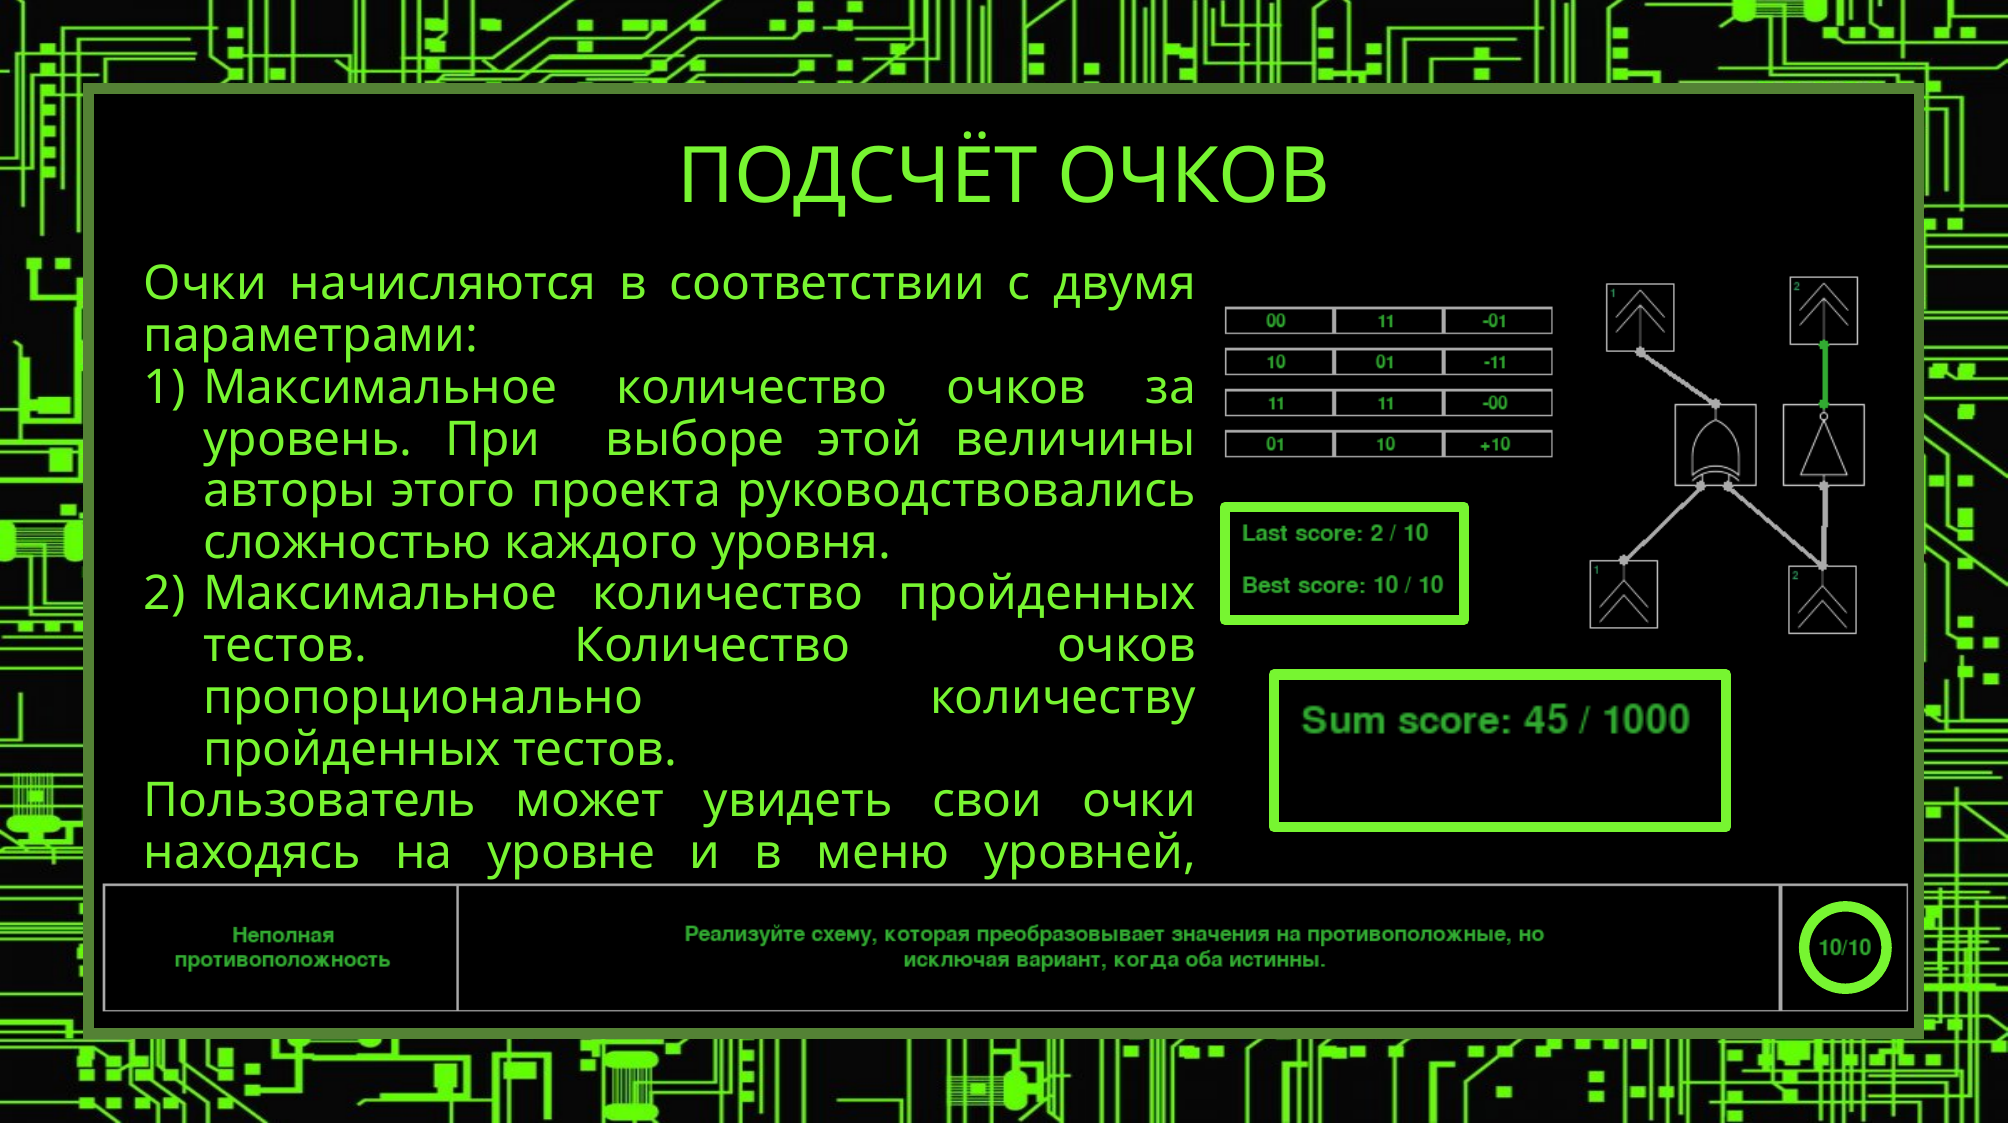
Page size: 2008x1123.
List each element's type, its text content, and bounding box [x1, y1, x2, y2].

title ПОДСЧЁТ ОЧКОВ [649, 88, 1359, 266]
picture [0, 0, 2008, 1123]
text_box [87, 88, 1920, 1034]
text_box Очки начисляются в соответствии с двумя параметрами: Максимальное количество очков за уровень. При выборе этой величины авторы этого проекта руководствовались сложностью каждого уровня. Максимальное количество пройденных тестов. Количество очков пропорционально количеству пройденных тестов. Пользователь может увидеть свои очки находясь на уровне и в меню уровней, суммарное количество очков показывается и в главном меню. [128, 251, 1213, 839]
